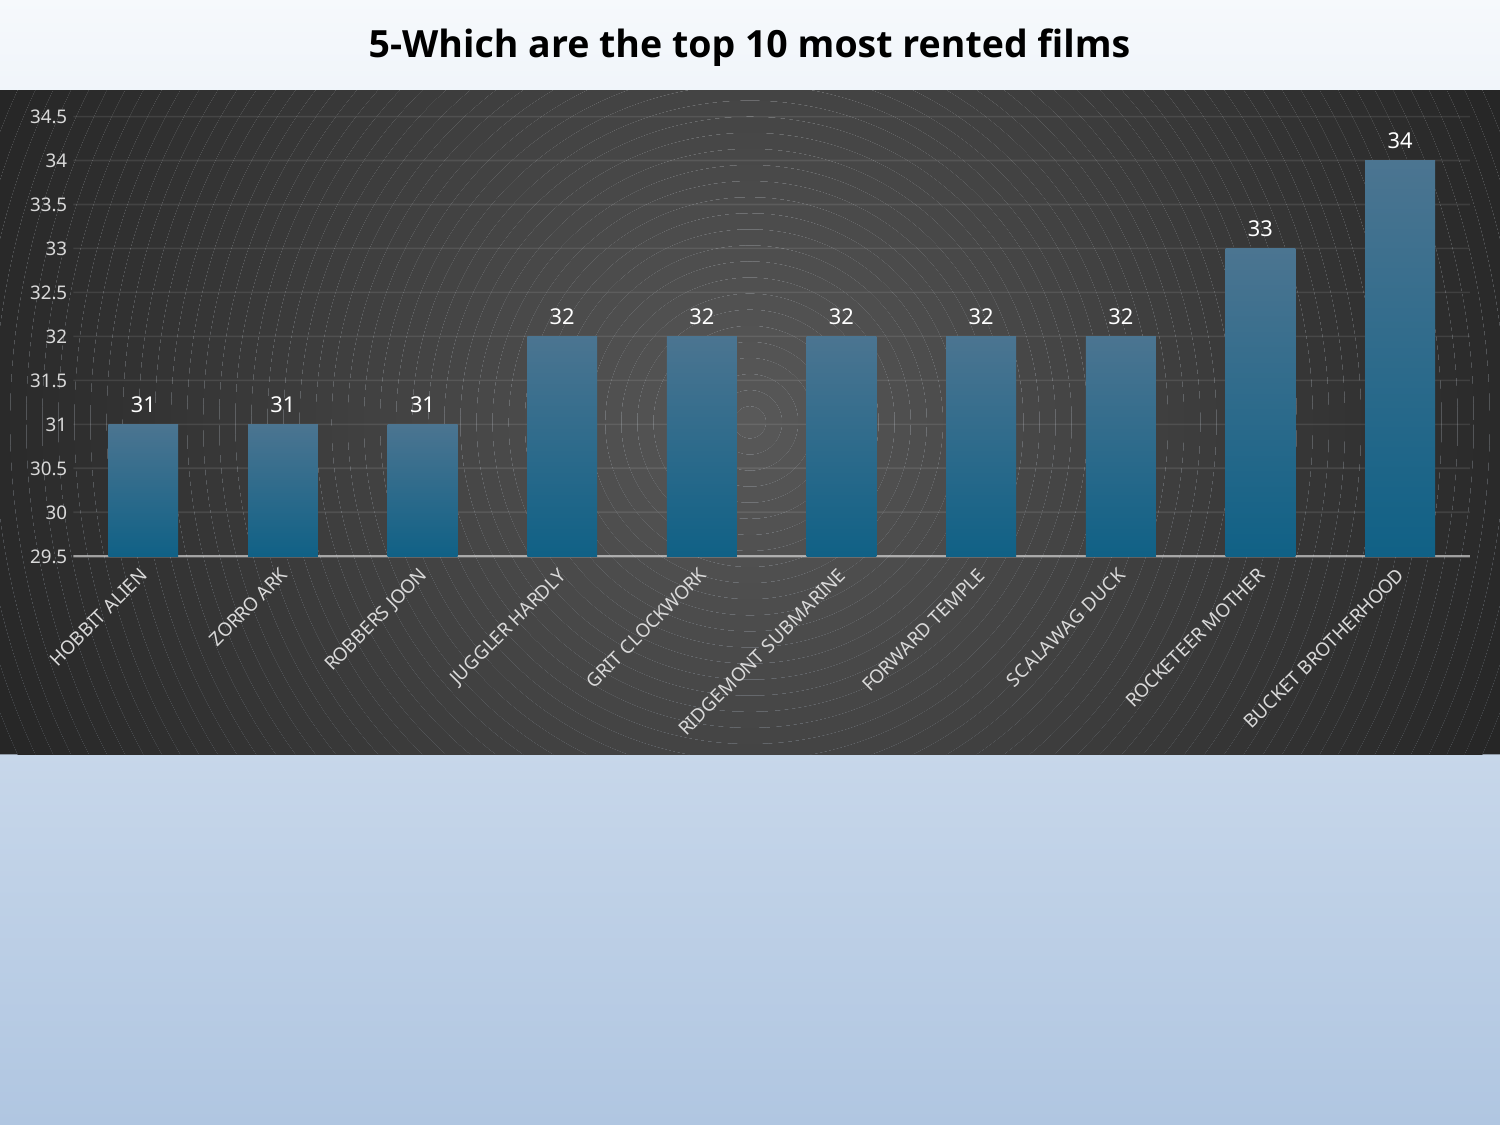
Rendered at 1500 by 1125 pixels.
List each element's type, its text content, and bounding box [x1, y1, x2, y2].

title 5-Which are the top 10 most rented films [330, 0, 1170, 88]
chart [0, 89, 1500, 755]
